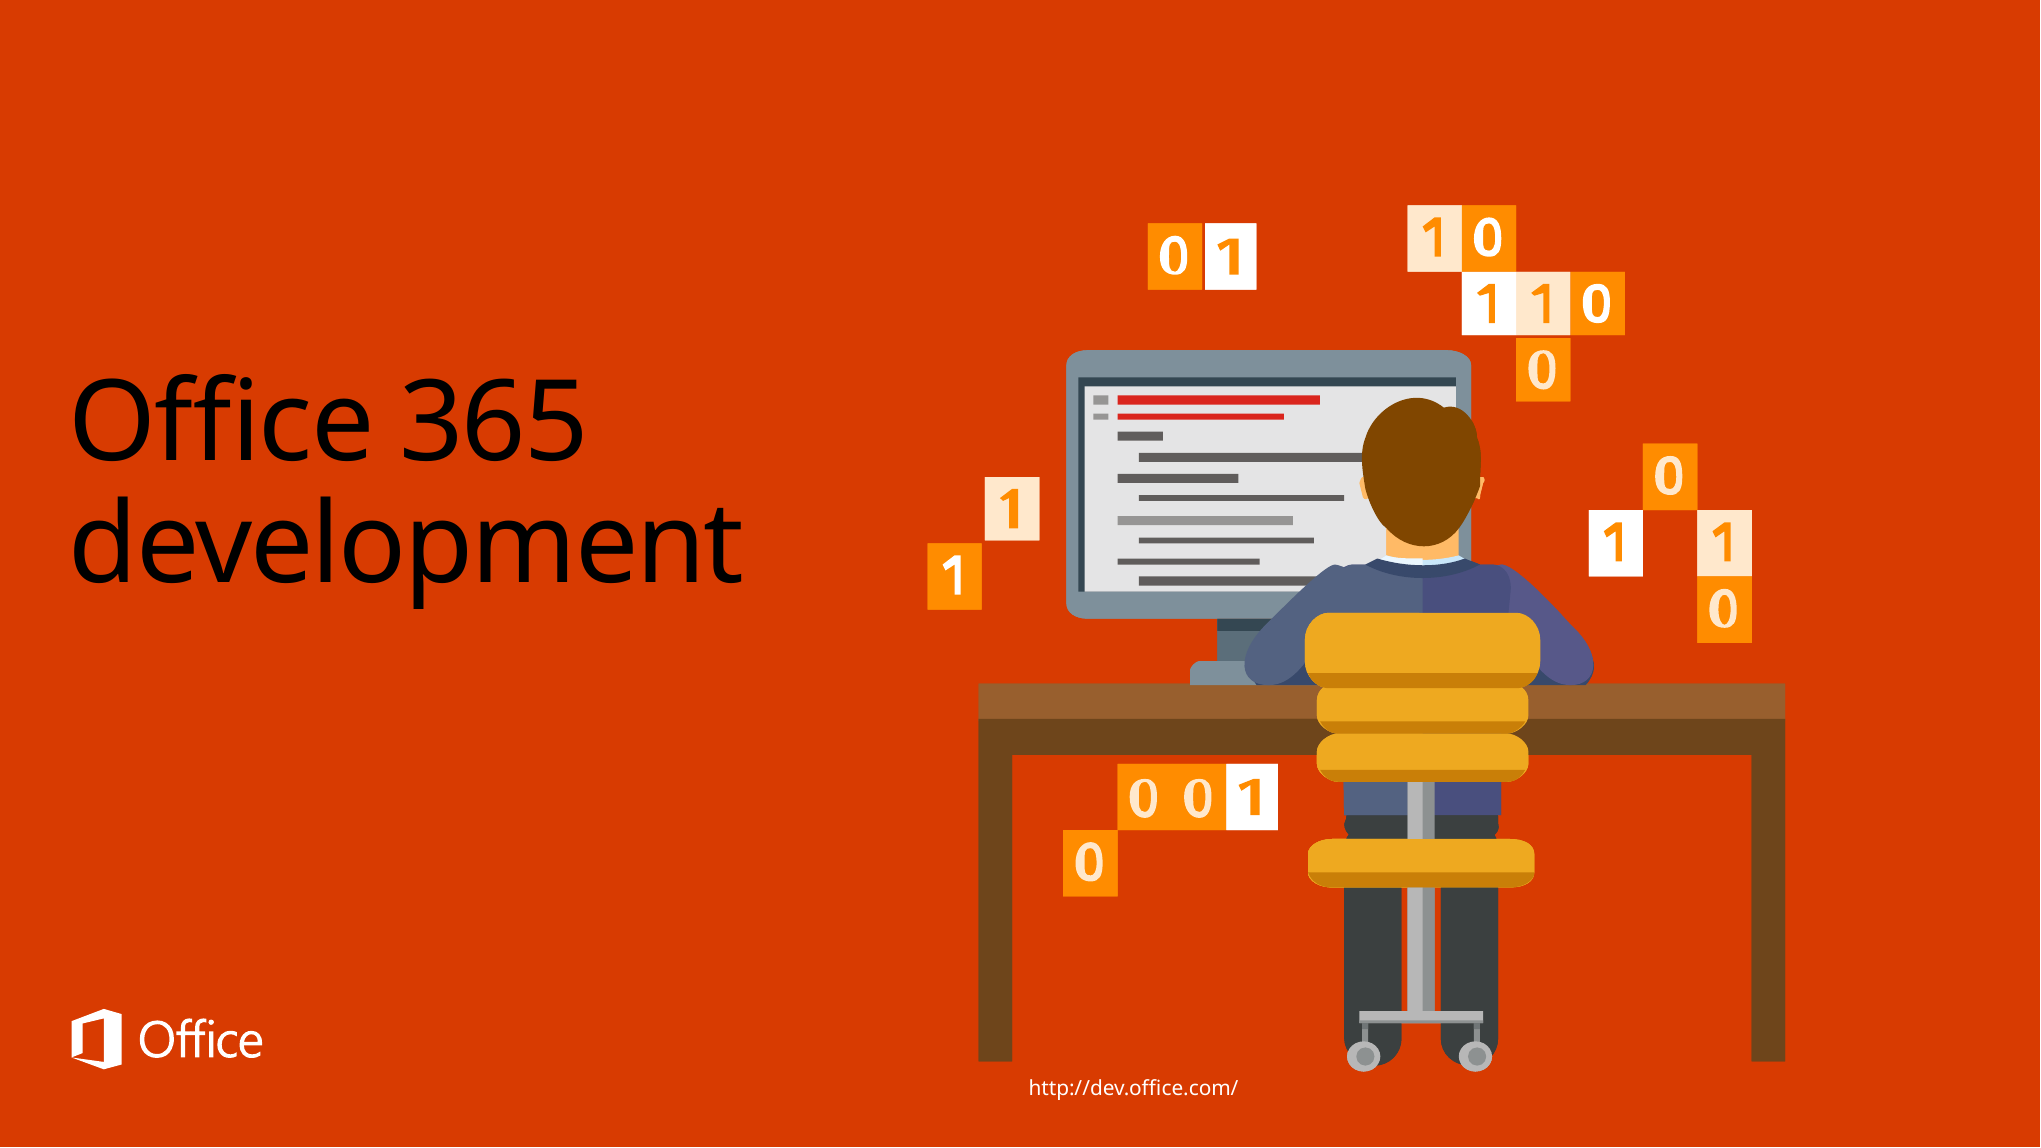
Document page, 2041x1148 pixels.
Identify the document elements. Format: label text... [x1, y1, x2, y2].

title Office 365 development [45, 348, 904, 649]
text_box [978, 349, 1786, 1072]
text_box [927, 205, 1753, 897]
